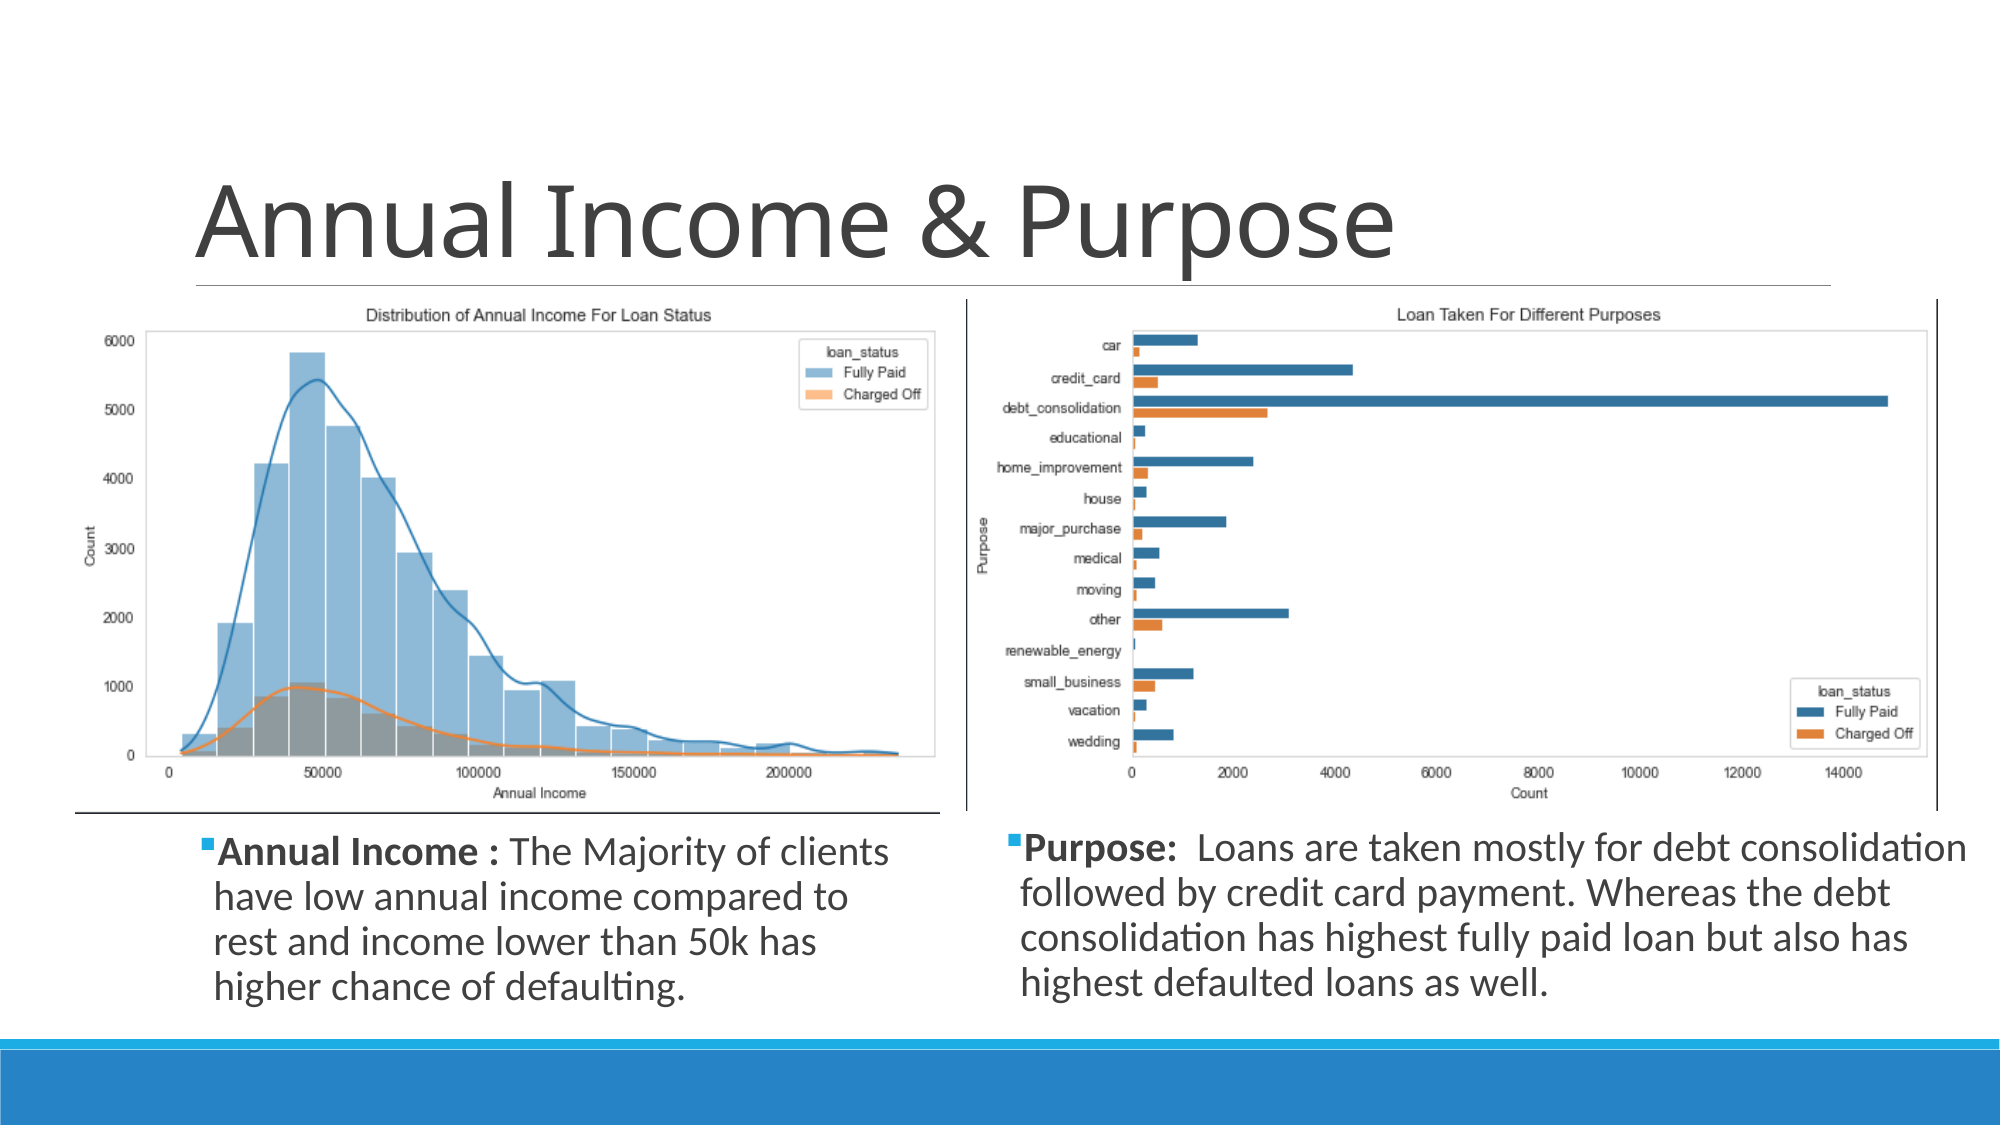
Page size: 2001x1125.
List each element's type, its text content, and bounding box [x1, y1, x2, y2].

list Annual Income : The Majority of clients have low annual income compared to rest and income lower than 50k has higher chance of defaulting. [198, 824, 899, 1078]
picture [74, 297, 940, 815]
picture [966, 298, 1938, 811]
text_box Purpose: Loans are taken mostly for debt consolidation followed by credit card payment. Whereas the debt consolidation has highest fully paid loan but also has highest defaulted loans as well. [1005, 817, 1976, 1074]
title Annual Income & Purpose [180, 47, 1830, 285]
